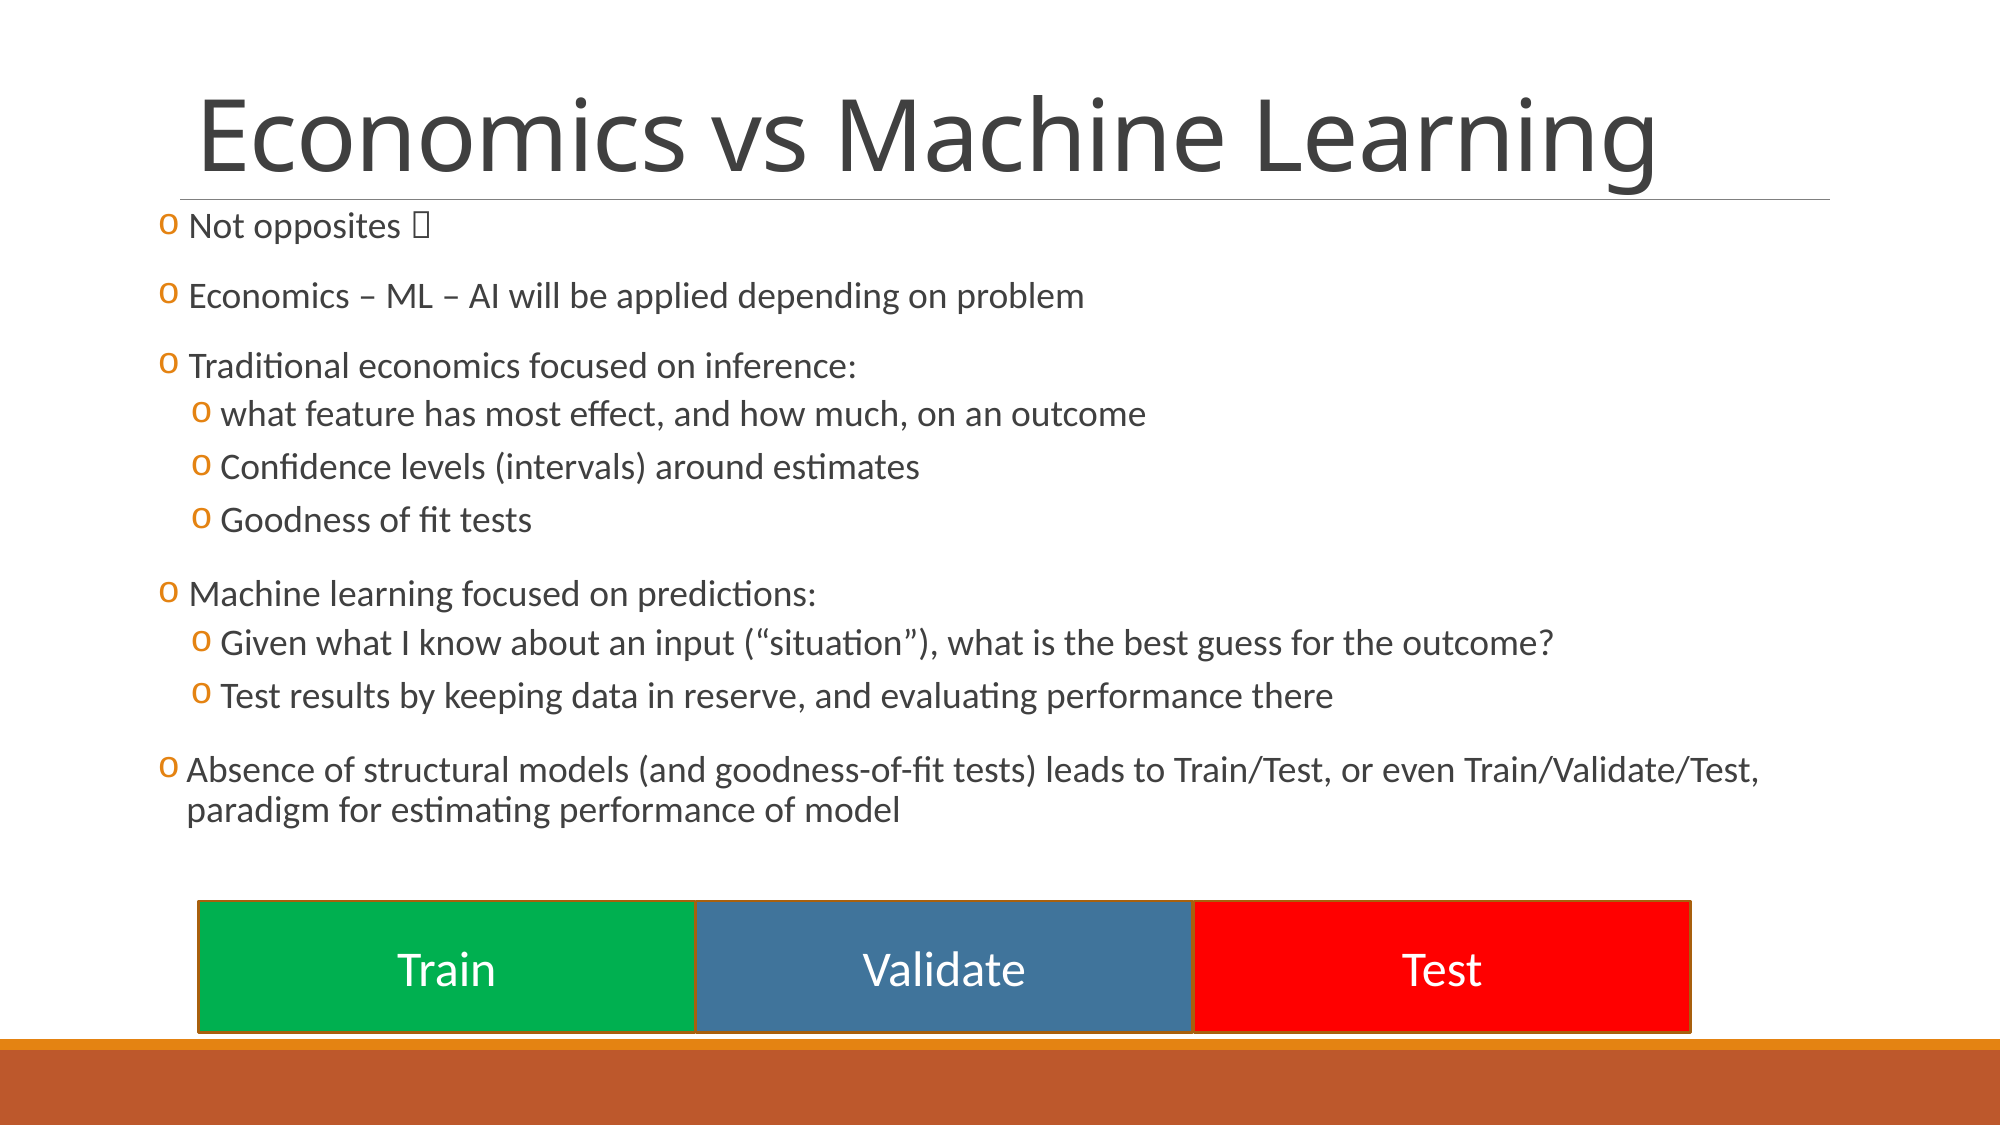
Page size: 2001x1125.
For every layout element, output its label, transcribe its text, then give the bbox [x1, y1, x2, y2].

title Economics vs Machine Learning [180, 34, 1830, 199]
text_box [197, 900, 1691, 1033]
list Not opposites  Economics – ML – AI will be applied depending on problem Traditional economics focused on inference: what feature has most effect, and how much, on an outcome Confidence levels (intervals) around estimates Goodness of fit tests Machine learning focused on predictions: Given what I know about an input (“situation”), what is the best guess for the outcome? Test results by keeping data in reserve, and evaluating performance there Absence of structural models (and goodness-of-fit tests) leads to Train/Test, or even Train/Validate/Test, paradigm for estimating performance of model [157, 199, 1808, 859]
